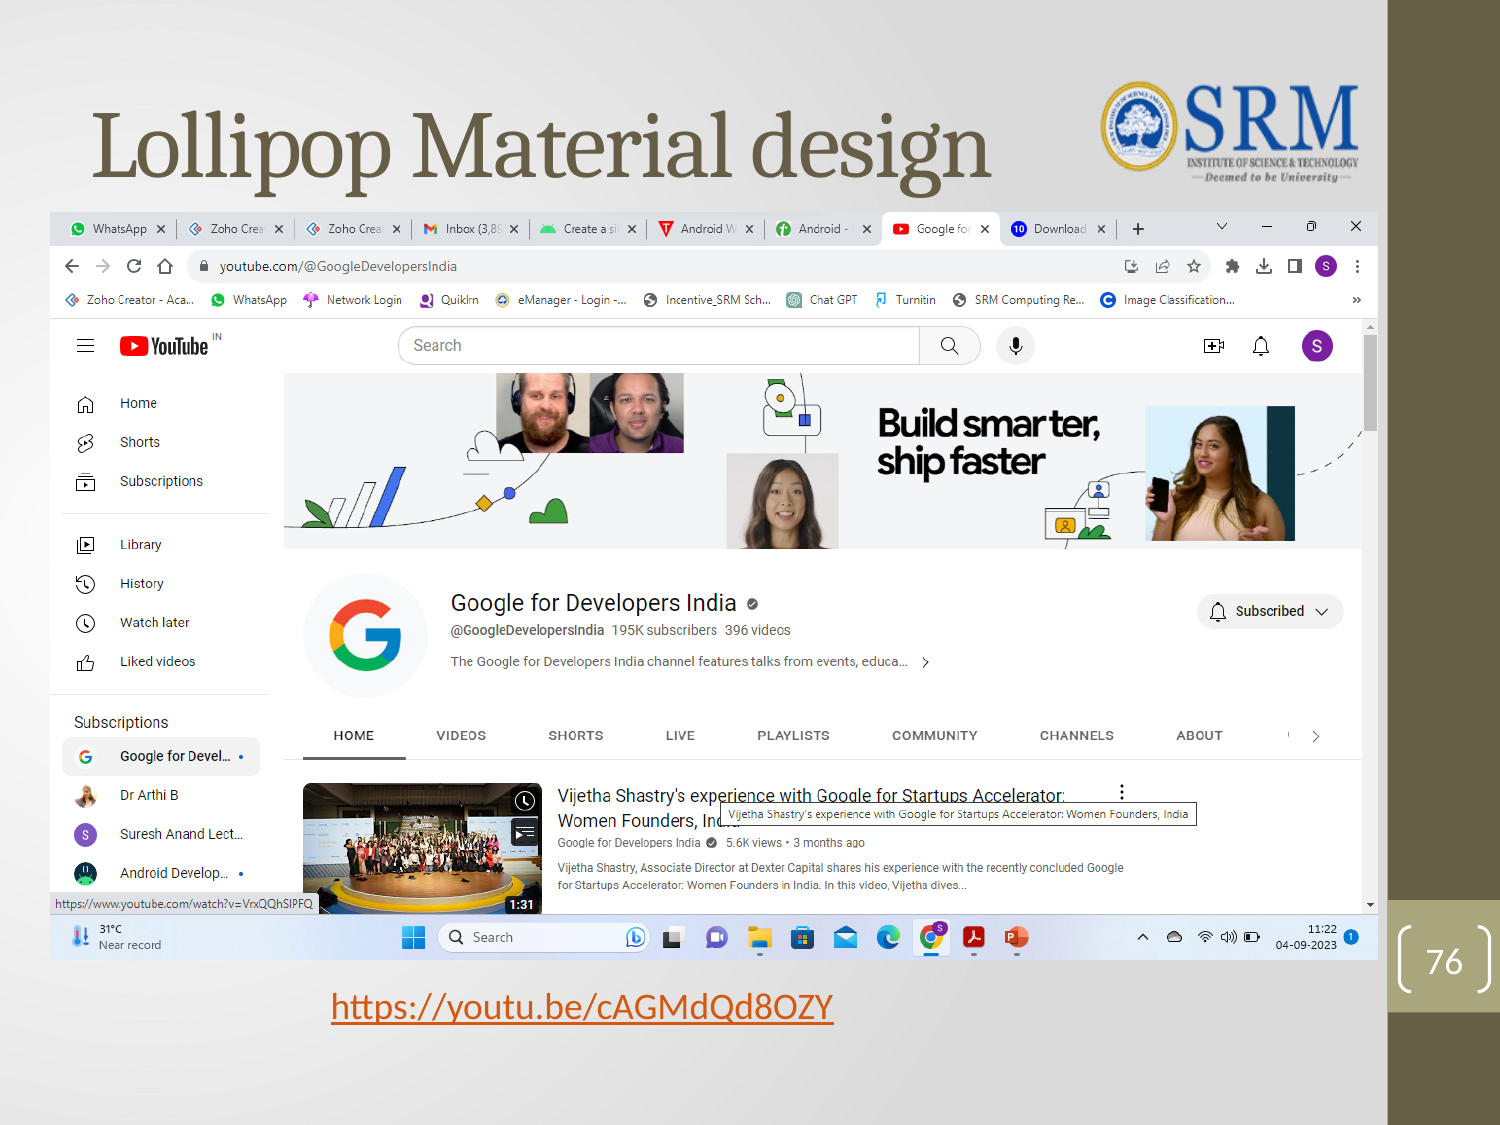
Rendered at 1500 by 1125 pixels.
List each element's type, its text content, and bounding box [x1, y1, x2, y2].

slide_number 76 [1397, 925, 1492, 994]
picture [49, 44, 1379, 960]
text_box https://youtu.be/cAGMdQd8OZY [315, 974, 849, 1080]
title Lollipop Material design [75, 45, 1075, 204]
list ART also dynamically moves memory to optimize performance for foreground uses. Notifications Notifications in Android 5.0 are more visible, accessible, and configurable. Varying notification details may appear on the lock screen if desired by the user. Users may elect to allow none, some, or all notification content to be shown on a secure lock screen. Lollipop Material design video link [75, 966, 1325, 1050]
